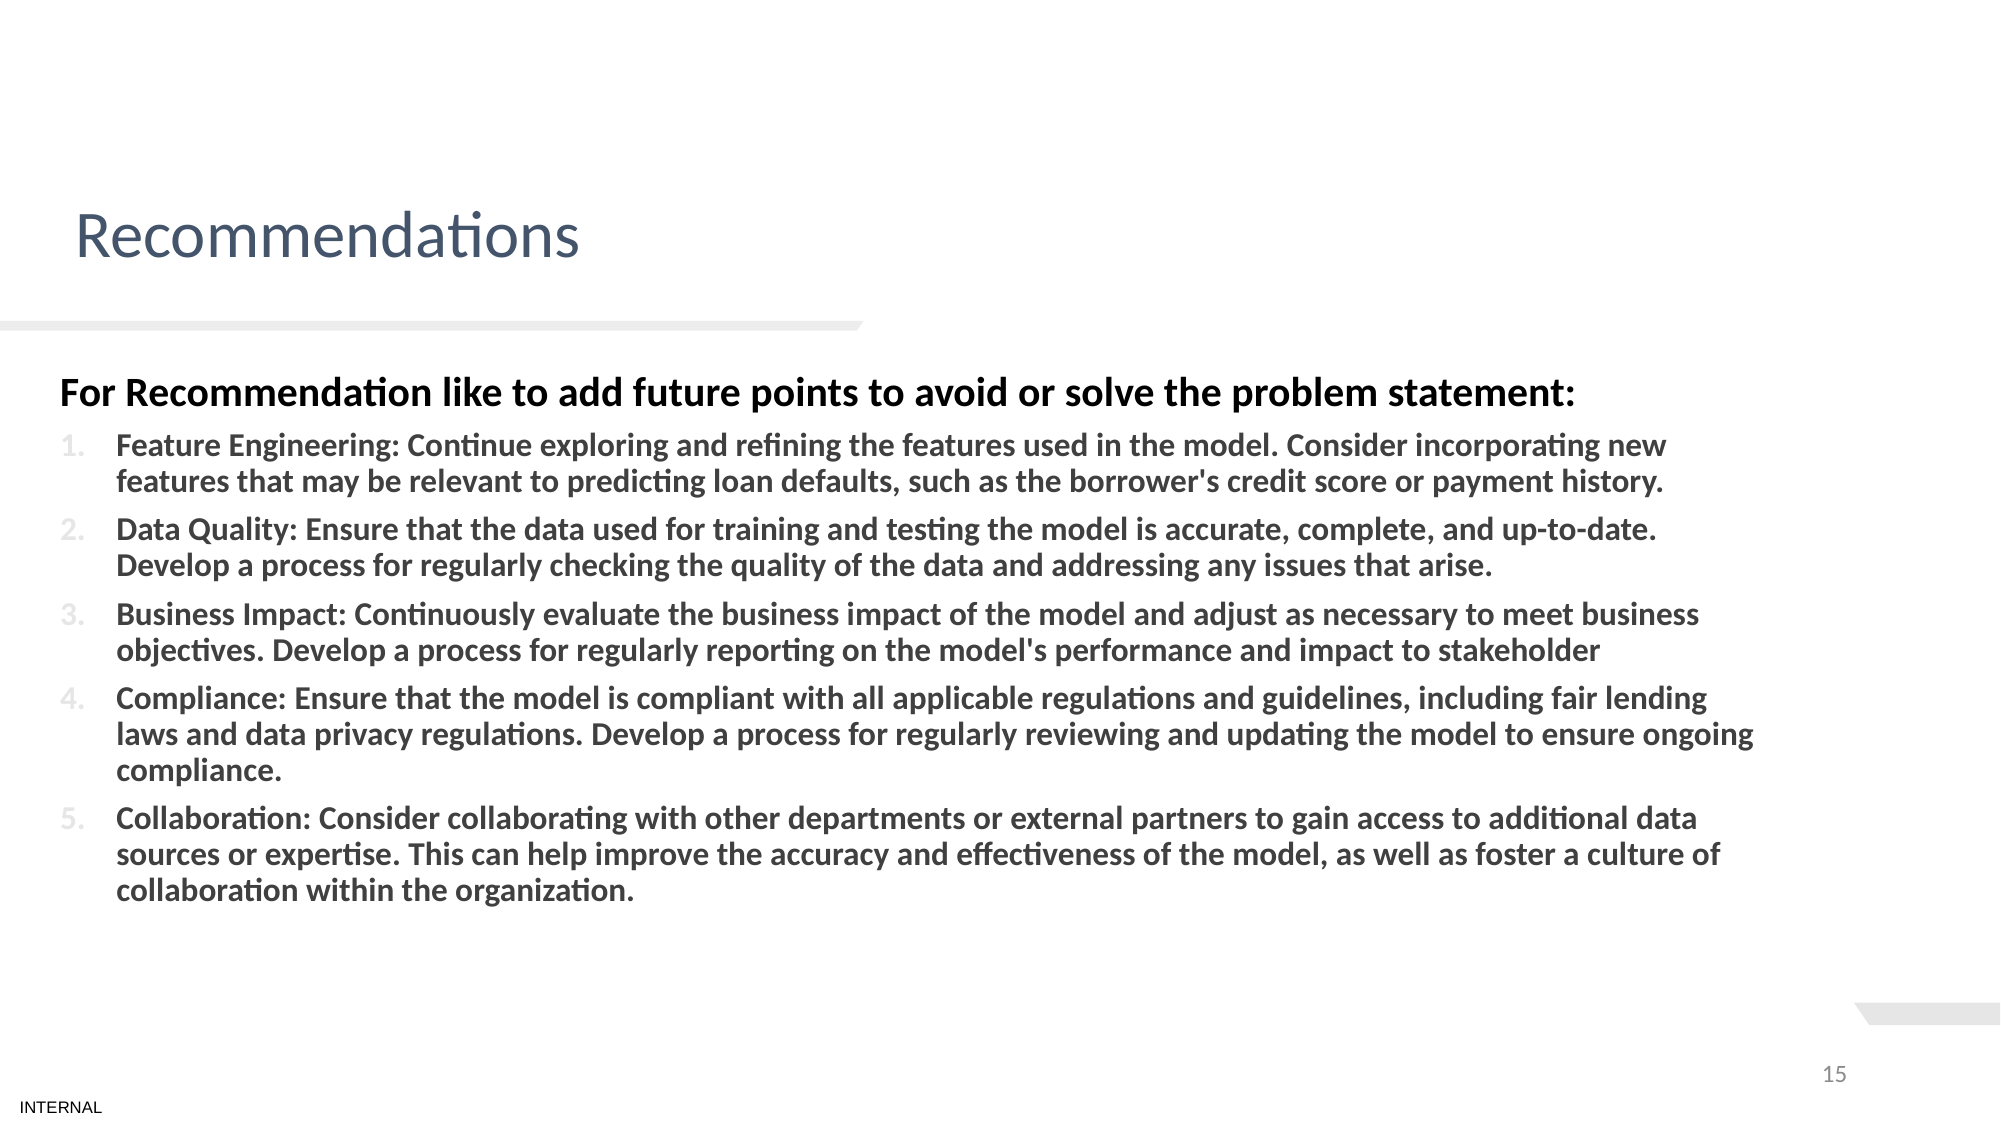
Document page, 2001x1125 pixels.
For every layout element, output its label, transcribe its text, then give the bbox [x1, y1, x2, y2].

list Recommendations [60, 192, 786, 316]
list For Recommendation like to add future points to avoid or solve the problem statement: Feature Engineering: Continue exploring and refining the features used in the model. Consider incorporating new features that may be relevant to predicting loan defaults, such as the borrower's credit score or payment history. Data Quality: Ensure that the data used for training and testing the model is accurate, complete, and up-to-date. Develop a process for regularly checking the quality of the data and addressing any issues that arise. Business Impact: Continuously evaluate the business impact of the model and adjust as necessary to meet business objectives. Develop a process for regularly reporting on the model's performance and impact to stakeholder Compliance: Ensure that the model is compliant with all applicable regulations and guidelines, including fair lending laws and data privacy regulations. Develop a process for regularly reviewing and updating the model to ensure ongoing compliance. Collaboration: Consider collaborating with other departments or external partners to gain access to additional data sources or expertise. This can help improve the accuracy and effectiveness of the model, as well as foster a culture of collaboration within the organization. [60, 362, 1790, 1043]
slide_number 15 [1412, 1042, 1863, 1103]
title TEXT LAYOUT 1 [126, 169, 957, 298]
